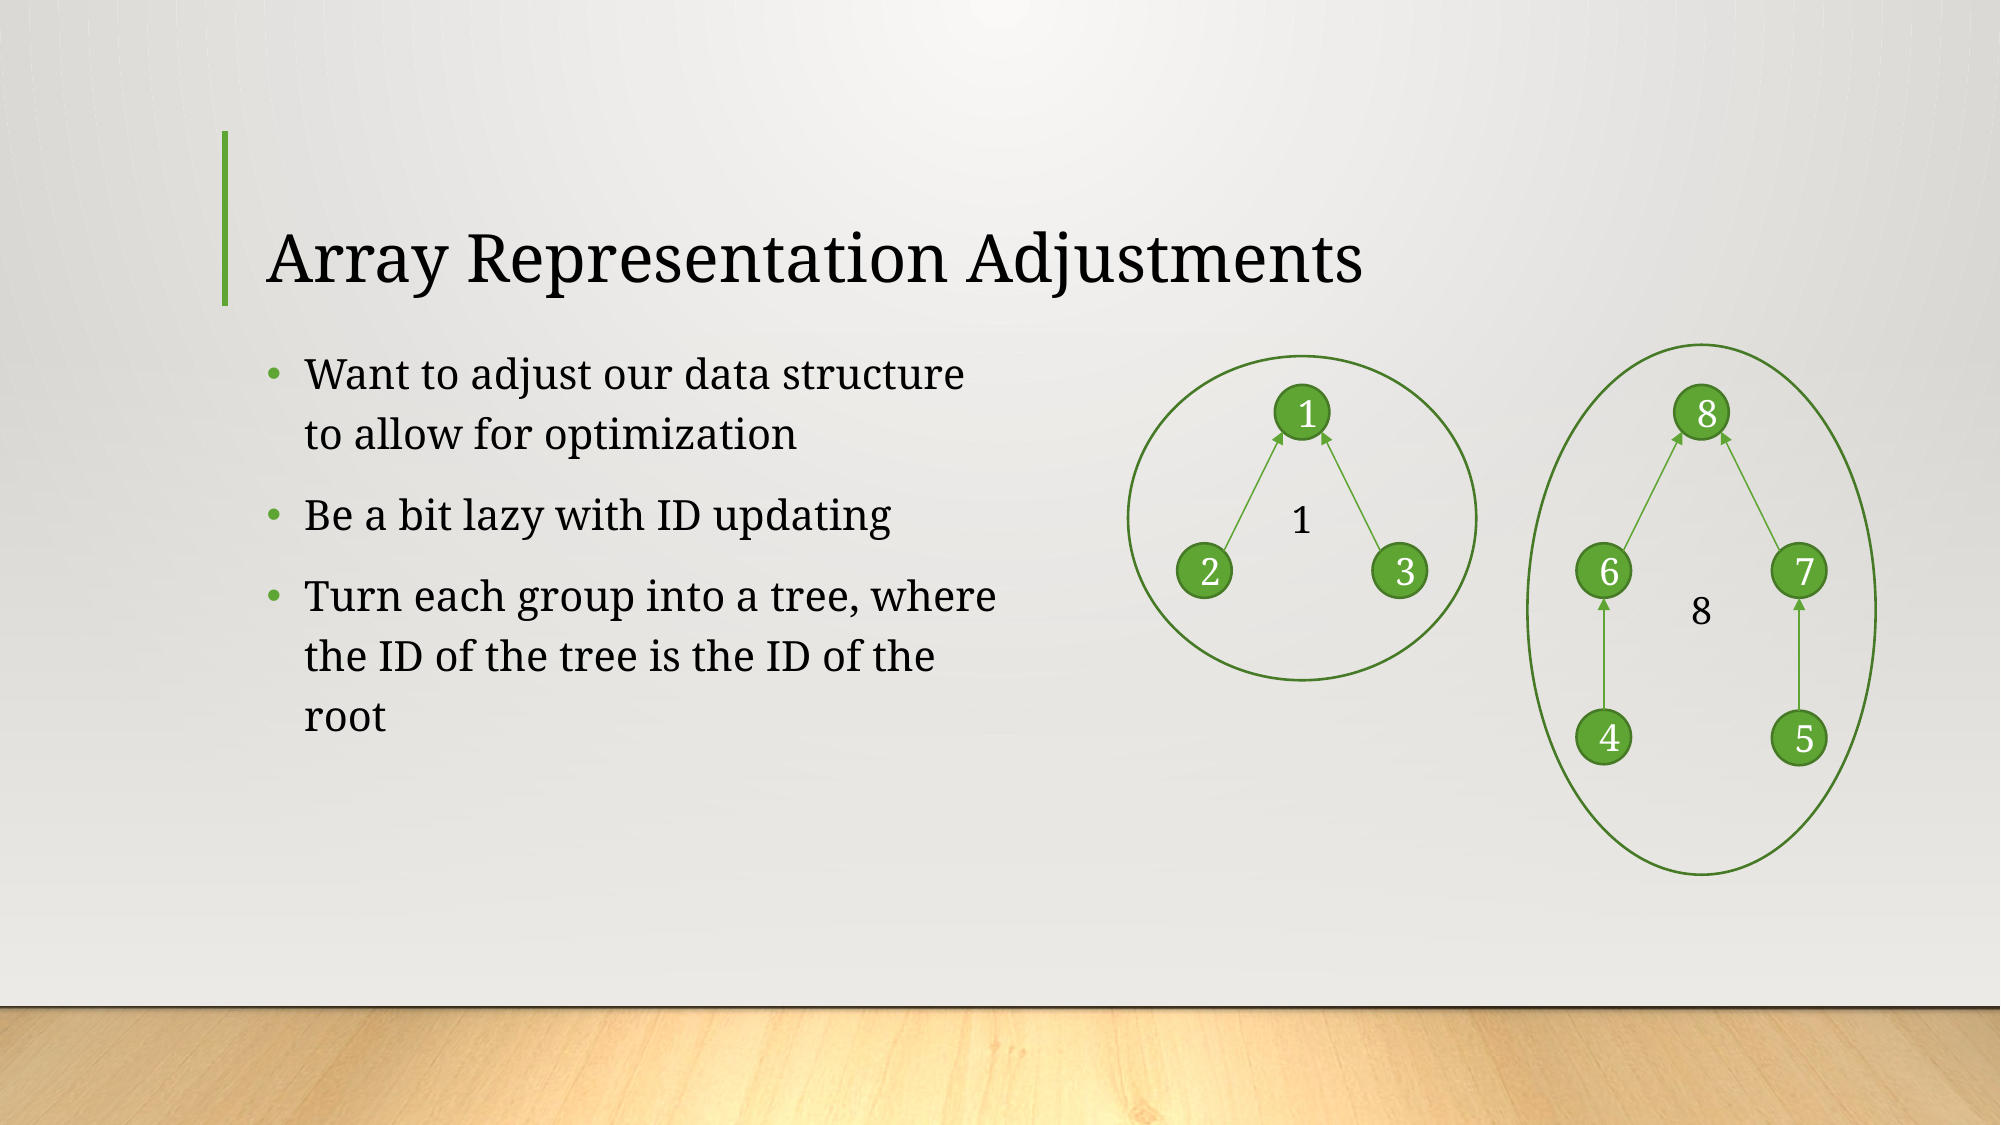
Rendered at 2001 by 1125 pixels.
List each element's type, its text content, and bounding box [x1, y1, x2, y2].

list Want to adjust our data structure to allow for optimization Be a bit lazy with ID updating Turn each group into a tree, where the ID of the tree is the ID of the root [251, 330, 1022, 897]
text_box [1527, 344, 1876, 875]
title Array Representation Adjustments [251, 131, 1814, 305]
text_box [1127, 355, 1477, 681]
picture [0, 1006, 2000, 1125]
